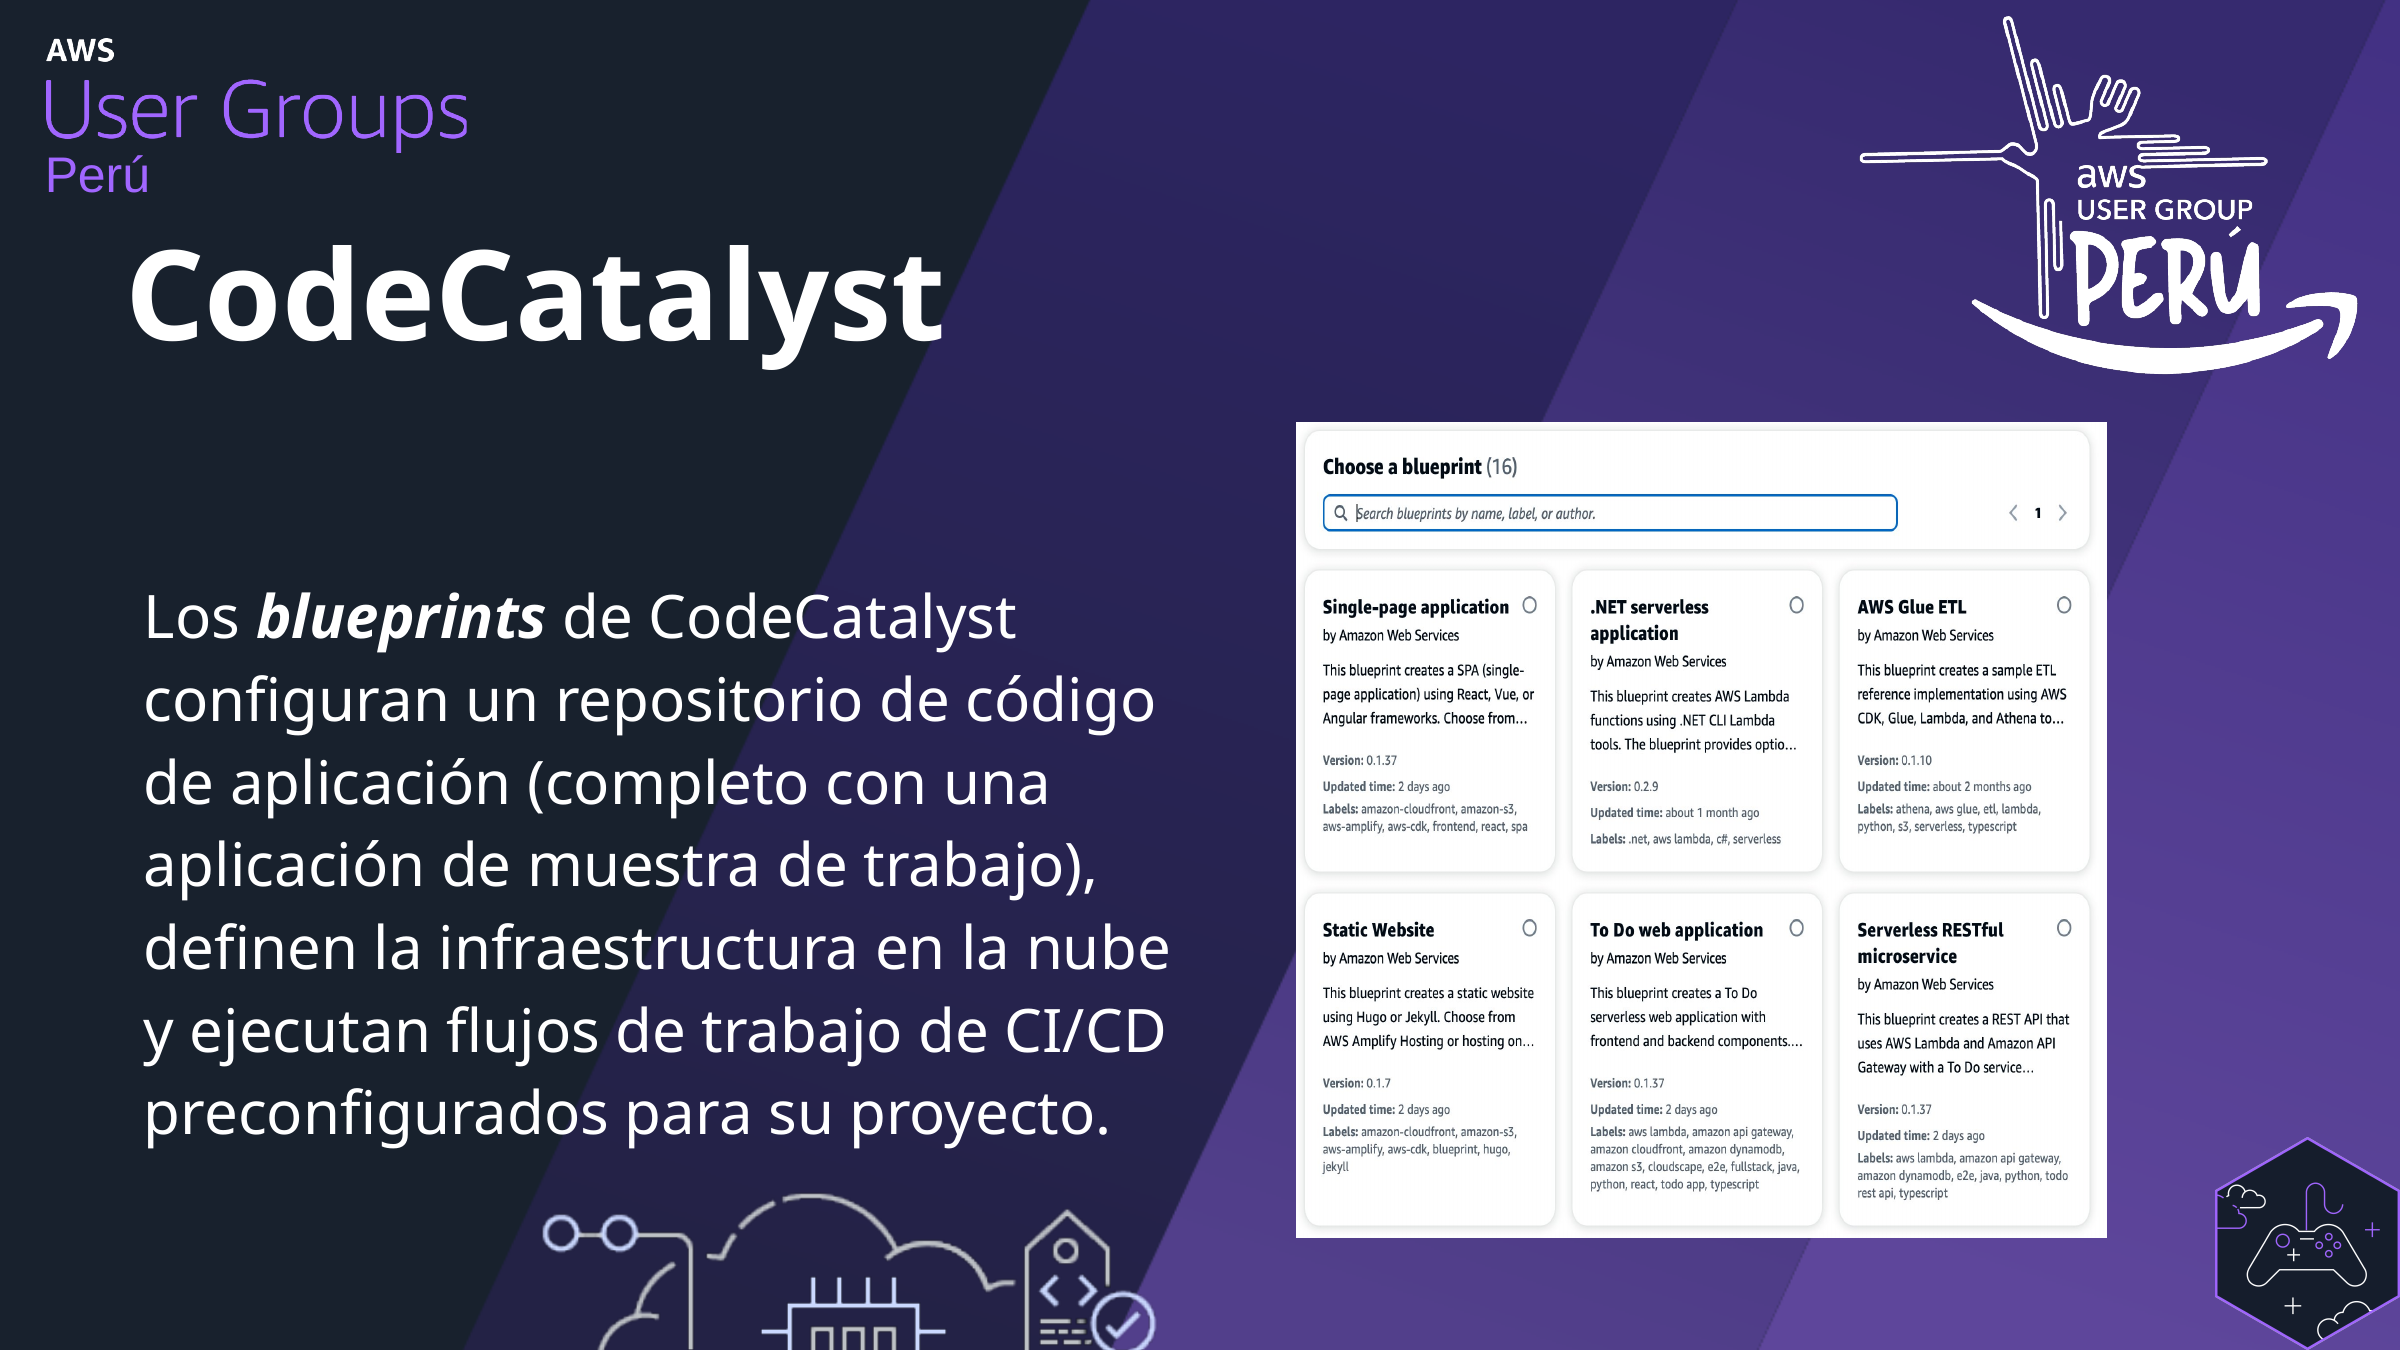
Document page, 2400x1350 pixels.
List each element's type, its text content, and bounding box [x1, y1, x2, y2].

subtitle Los blueprints de CodeCatalyst configuran un repositorio de código de aplicación (completo con una aplicación de muestra de trabajo), definen la infraestructura en la nube y ejecutan flujos de trabajo de CI/CD preconfigurados para su proyecto. [125, 567, 1179, 1093]
picture [0, 0, 2400, 1350]
title CodeCatalyst [125, 213, 2021, 366]
